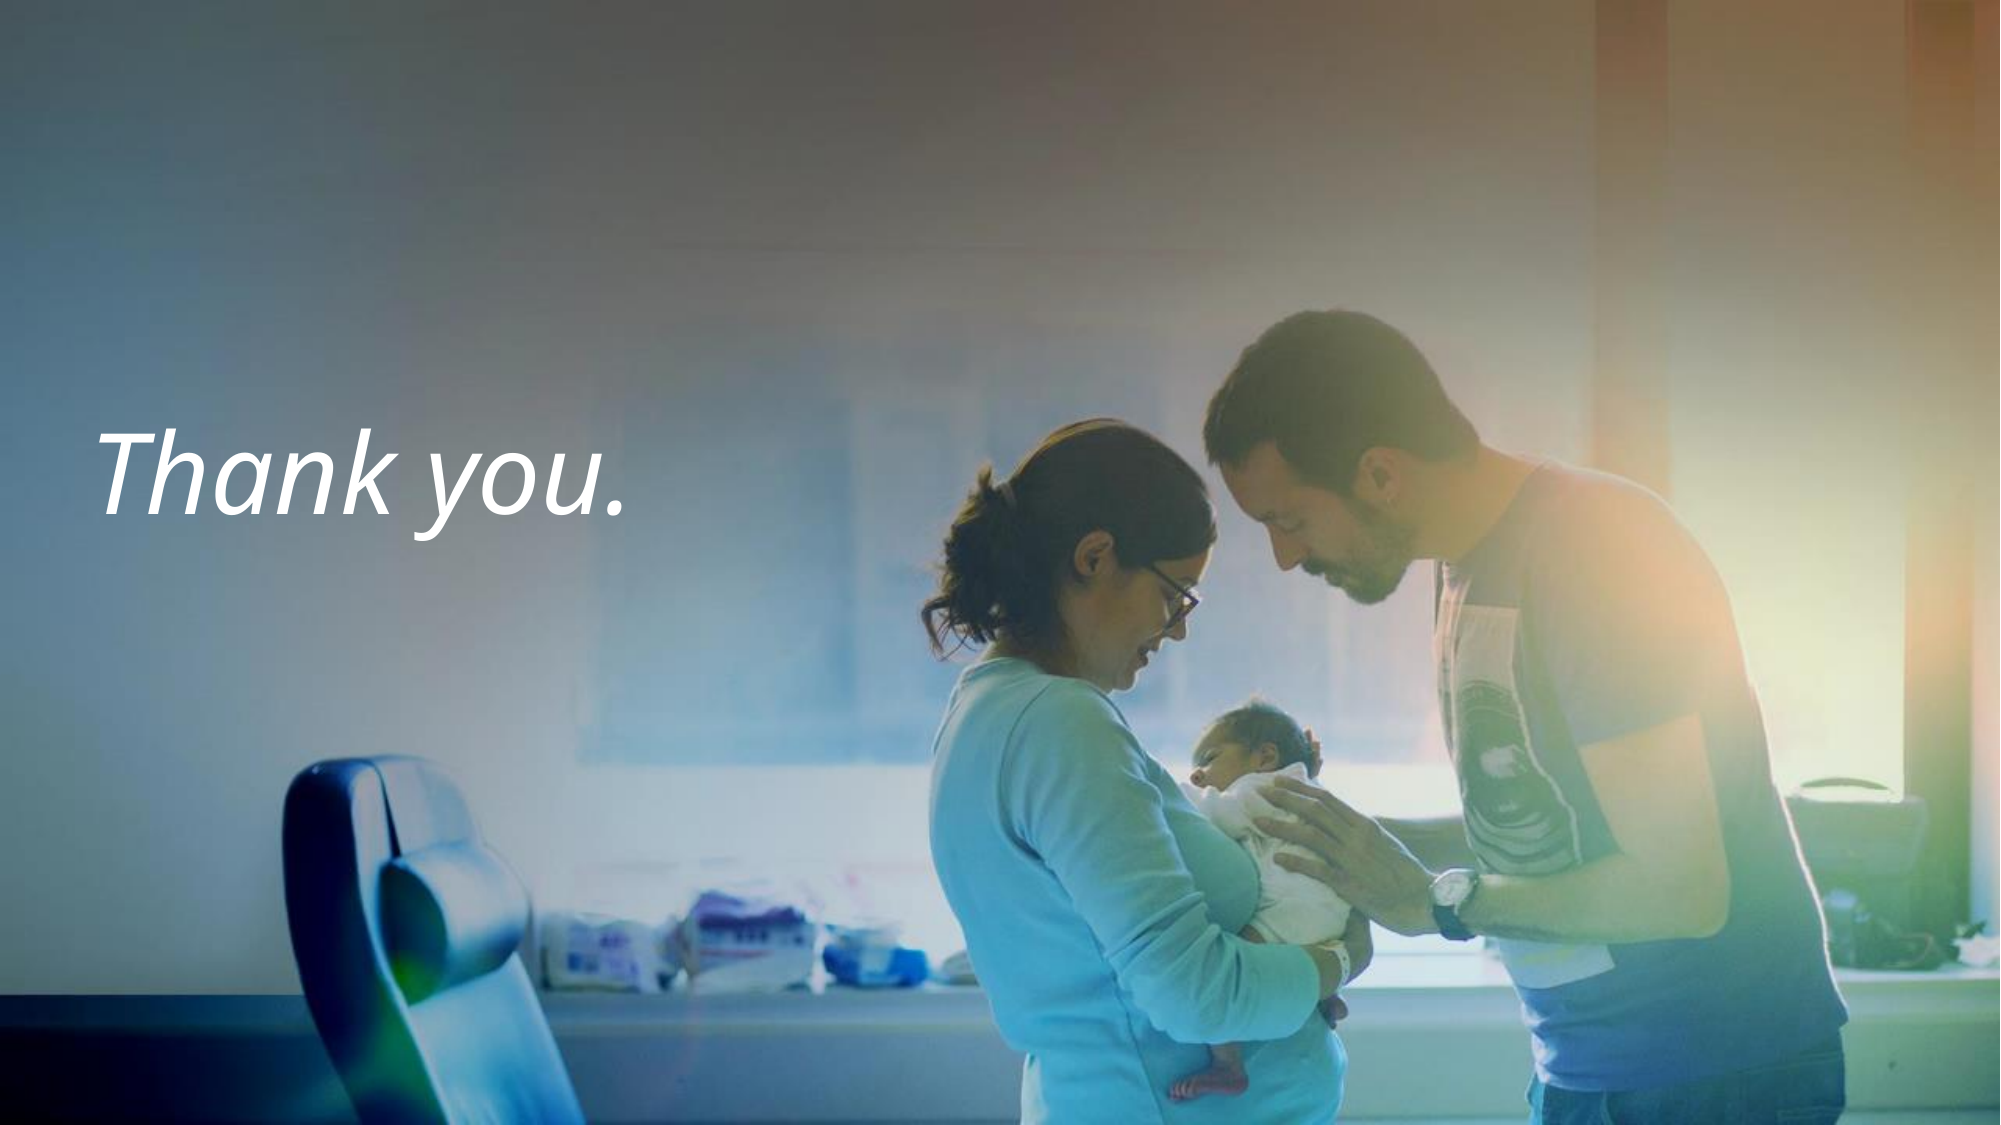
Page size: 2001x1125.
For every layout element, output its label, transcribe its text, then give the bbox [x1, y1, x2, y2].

title Thank you. [87, 399, 652, 590]
text_box [0, 0, 2000, 1125]
